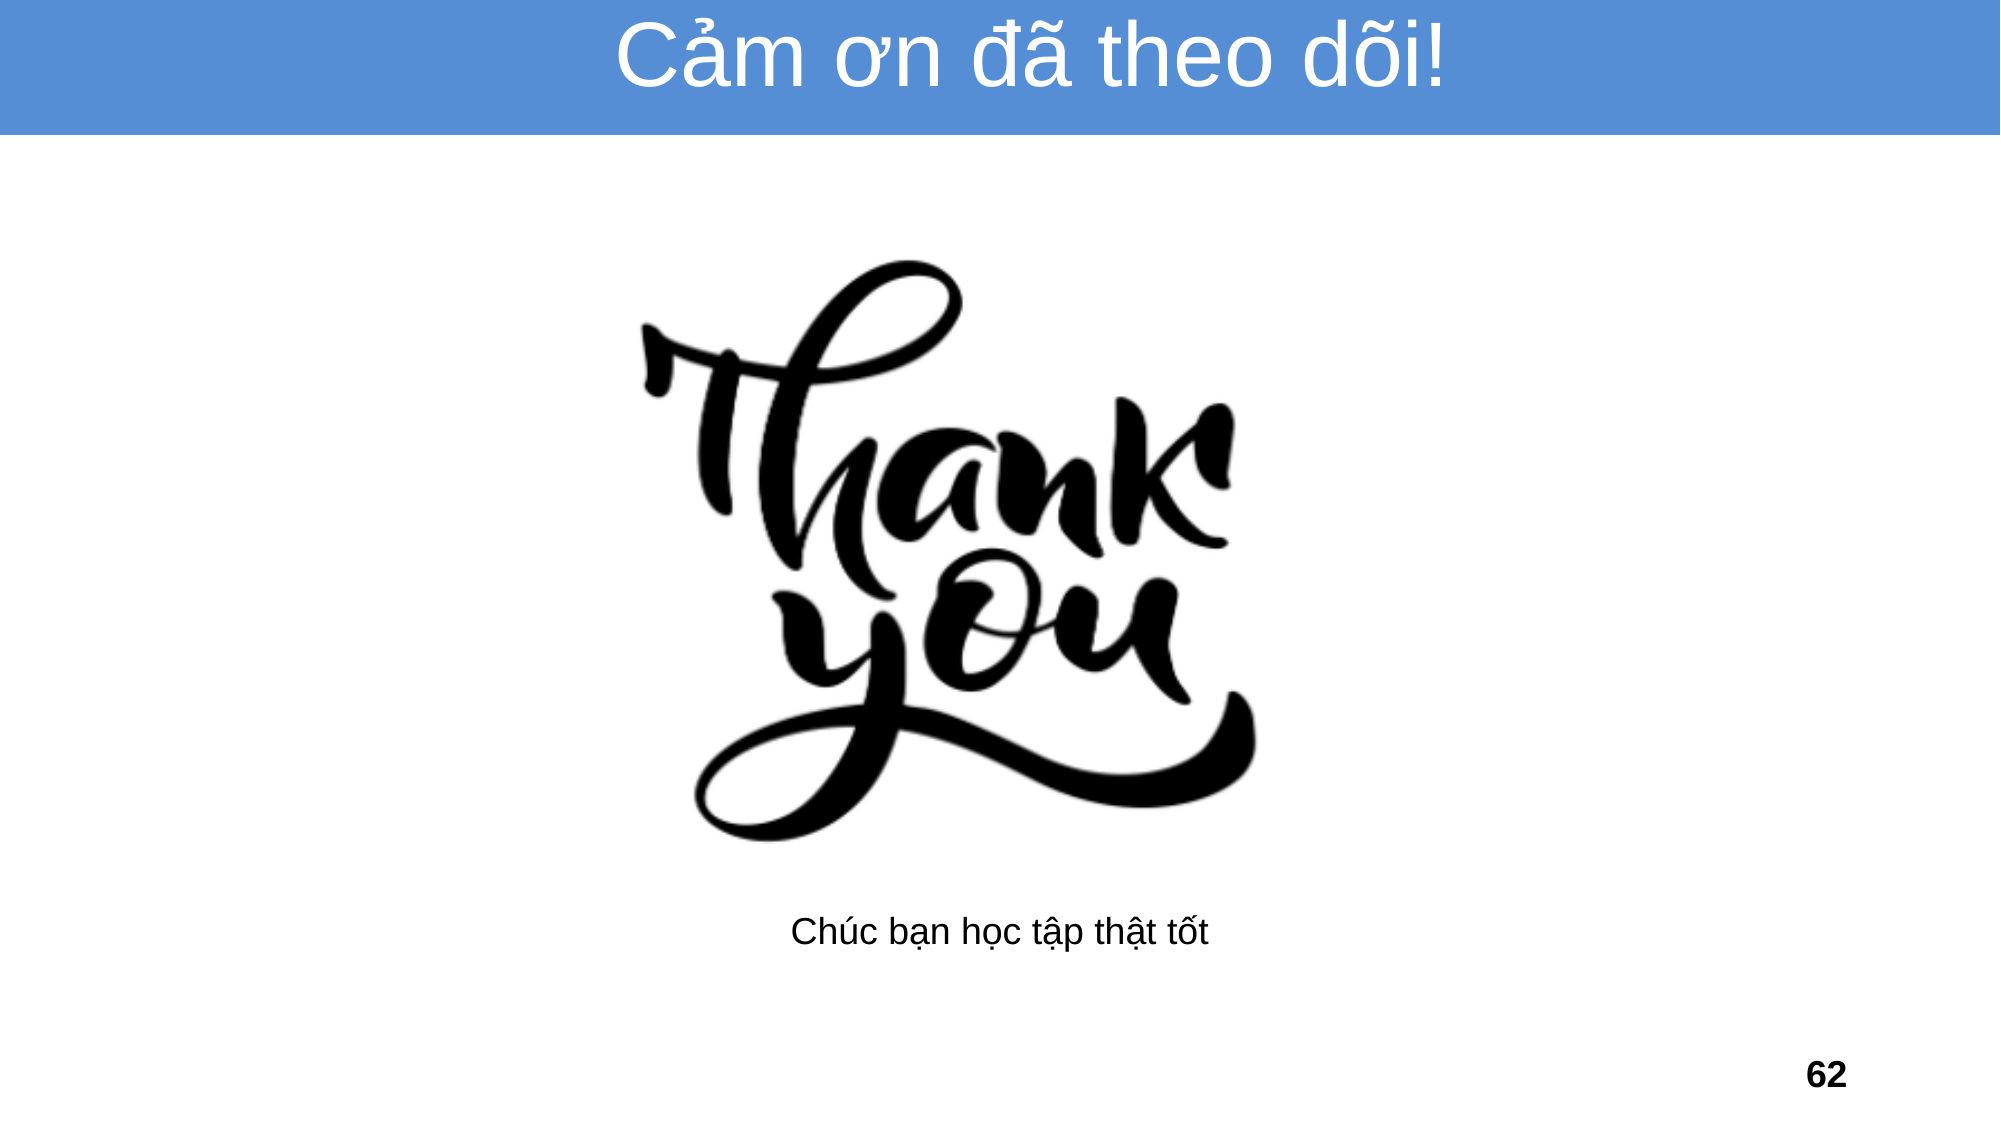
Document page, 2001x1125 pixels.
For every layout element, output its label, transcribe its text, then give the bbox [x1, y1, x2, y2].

text_box Chúc bạn học tập thật tốt [775, 900, 1225, 959]
slide_number 62 [1412, 1042, 1863, 1103]
text_box [0, 0, 2000, 136]
picture [610, 185, 1390, 900]
text_box Cảm ơn đã theo dõi! [63, 0, 2000, 132]
